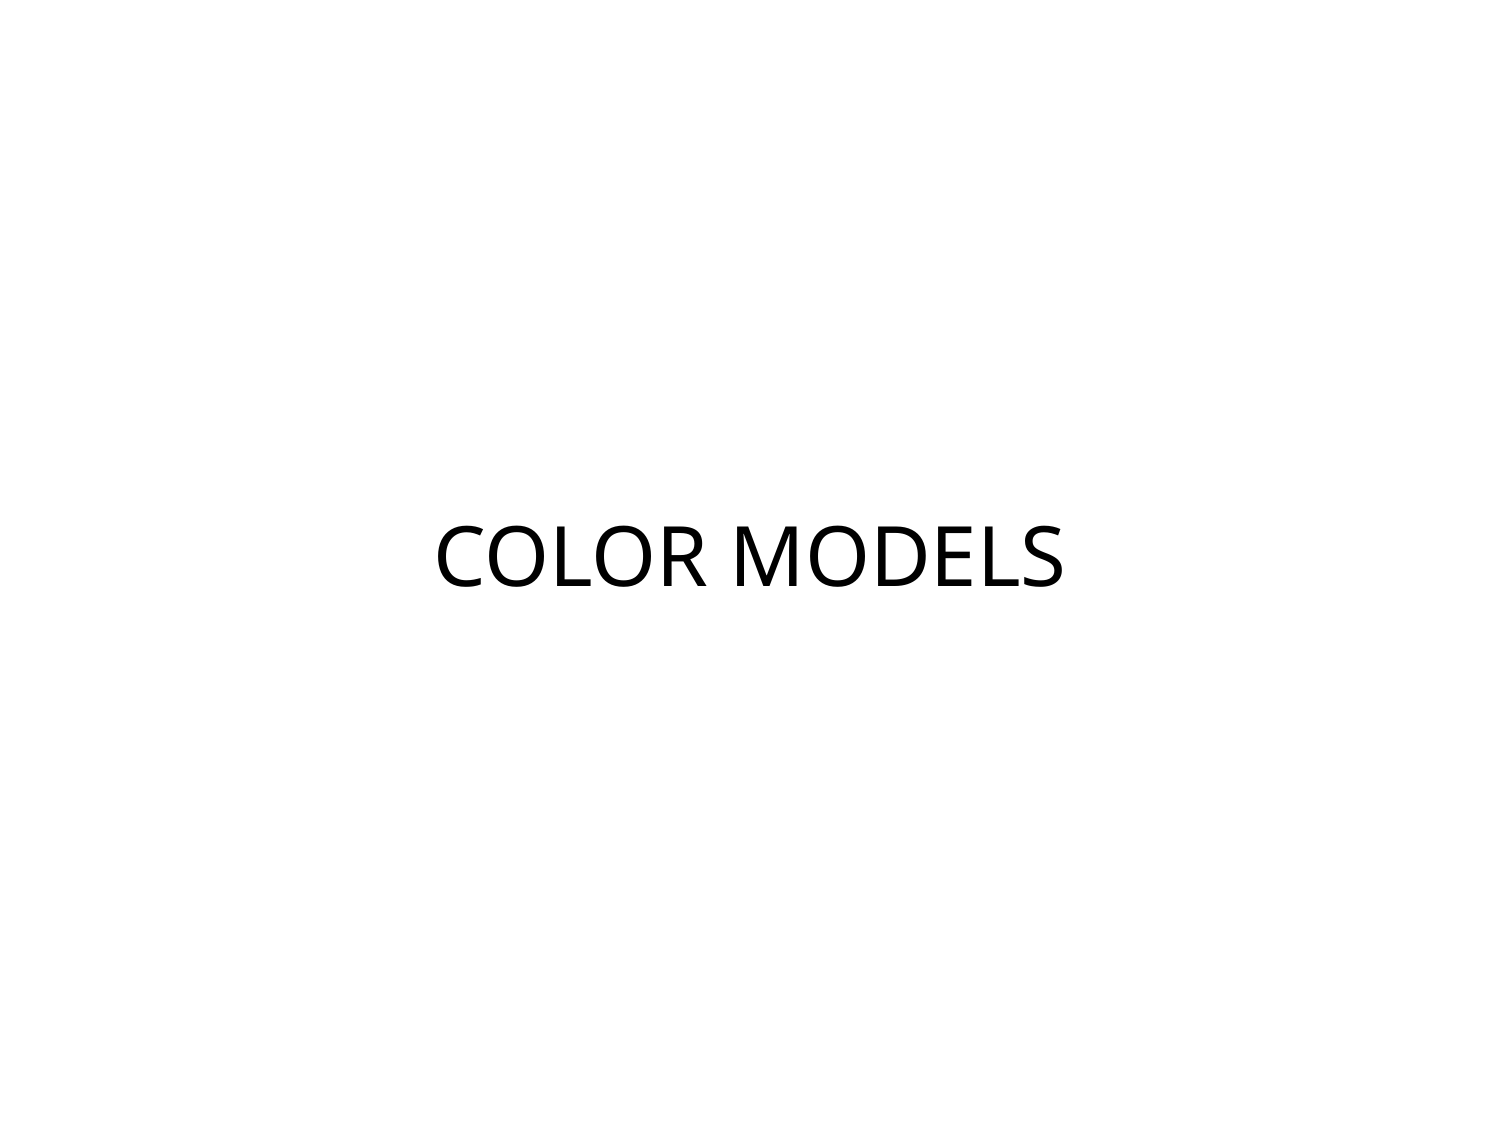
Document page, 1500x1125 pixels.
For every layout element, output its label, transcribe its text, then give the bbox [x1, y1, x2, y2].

list COLOR MODELS [75, 262, 1425, 1005]
